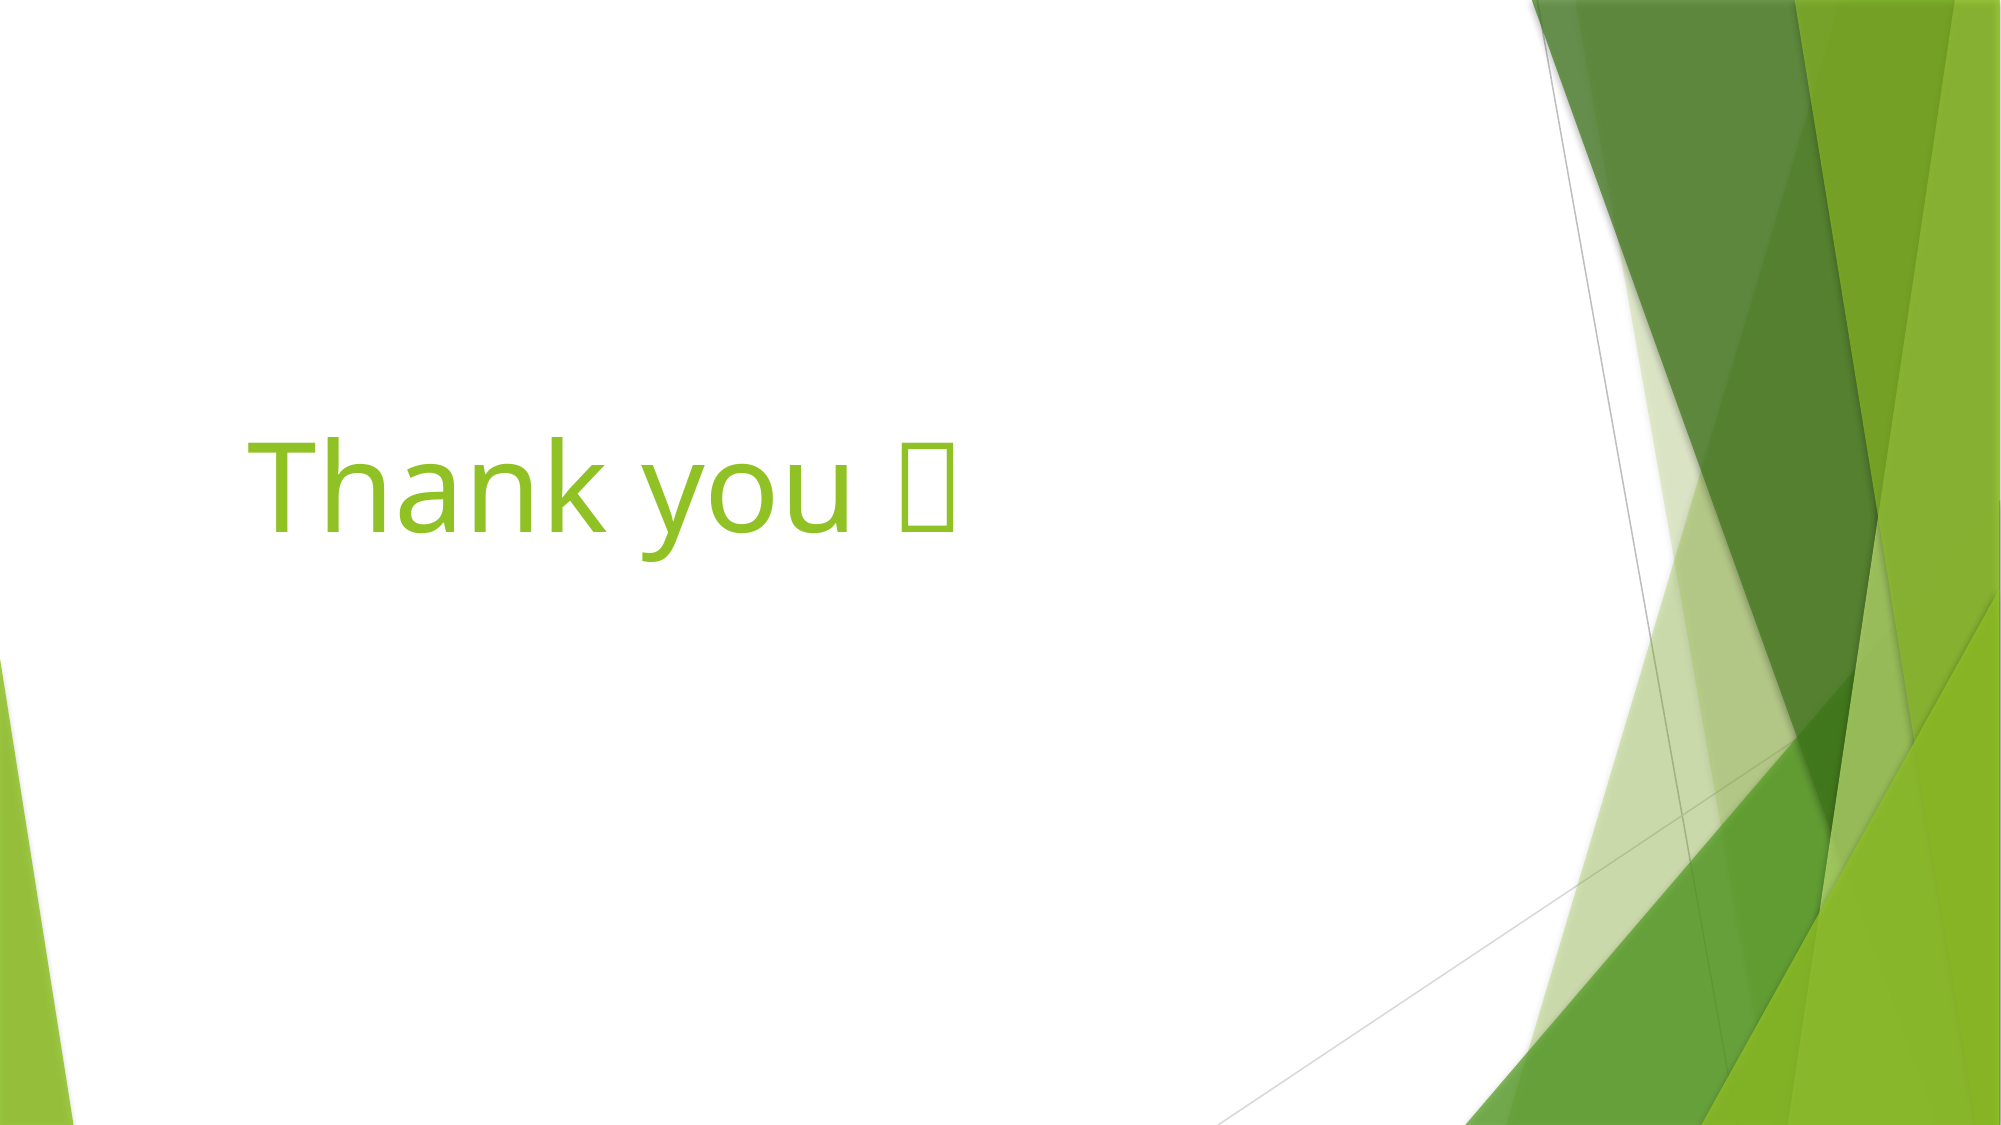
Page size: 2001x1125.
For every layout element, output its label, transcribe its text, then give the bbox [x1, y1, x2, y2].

title Thank you  [232, 399, 1644, 617]
